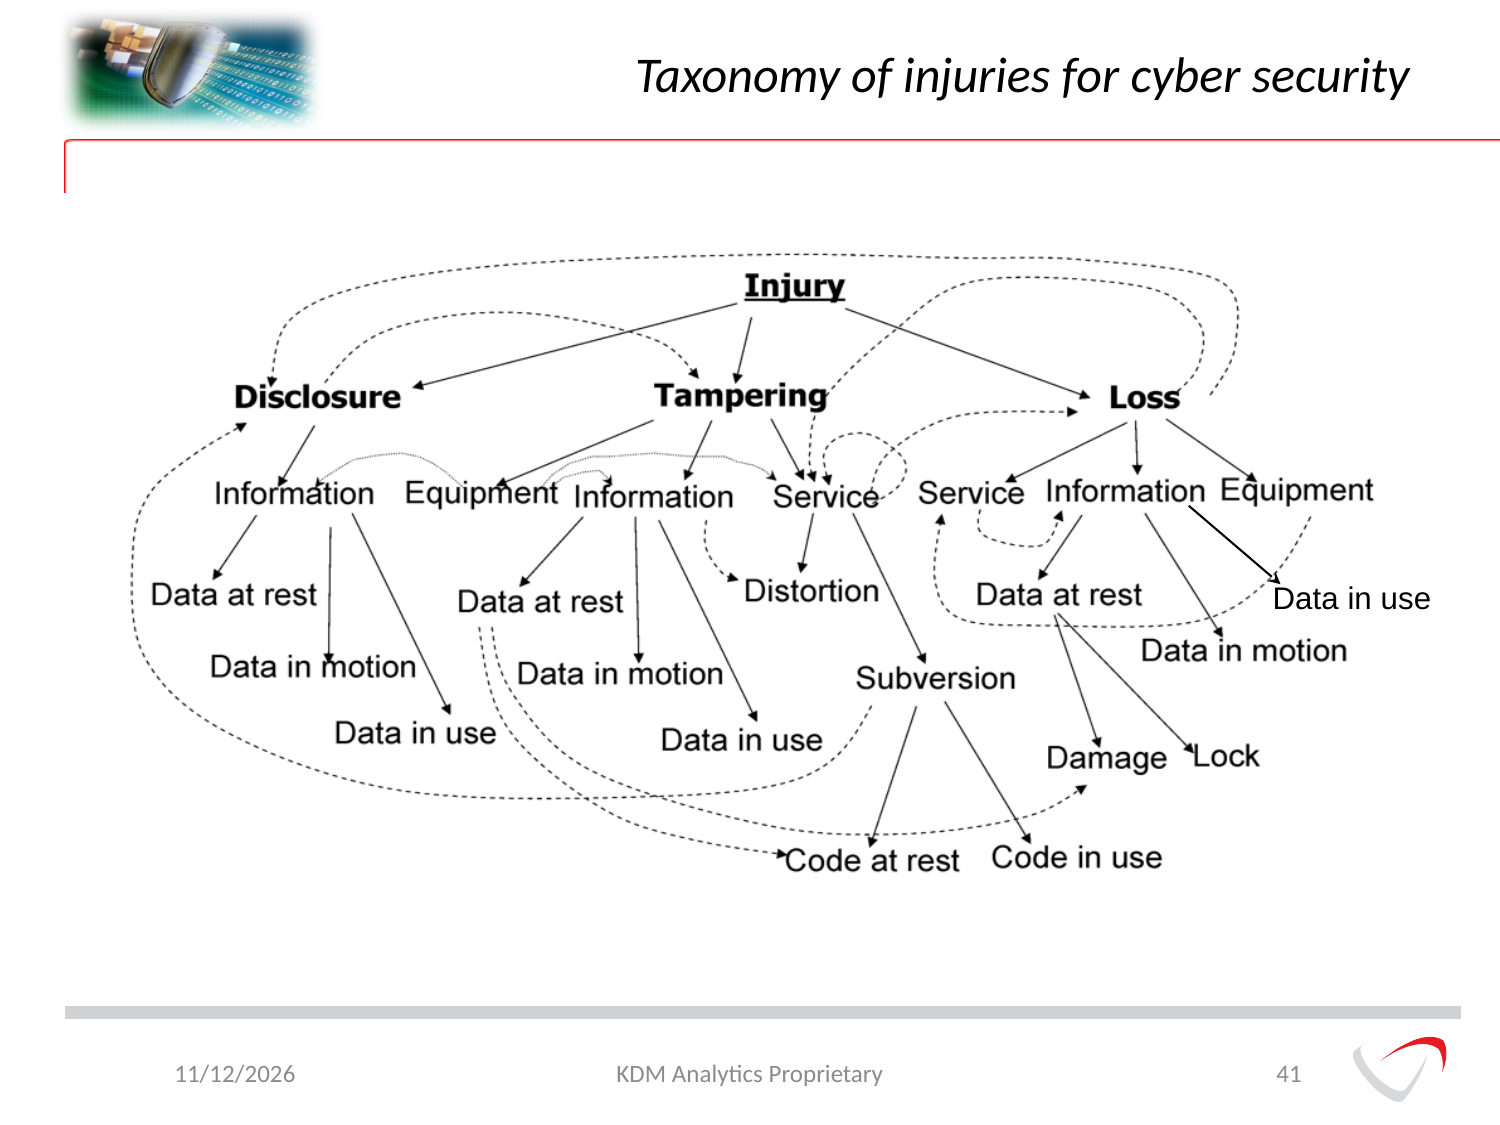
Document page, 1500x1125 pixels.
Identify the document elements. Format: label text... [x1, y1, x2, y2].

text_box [118, 207, 1436, 917]
picture [64, 139, 1500, 193]
title Taxonomy of injuries for cyber security [75, 30, 1425, 114]
picture [1352, 1035, 1494, 1104]
